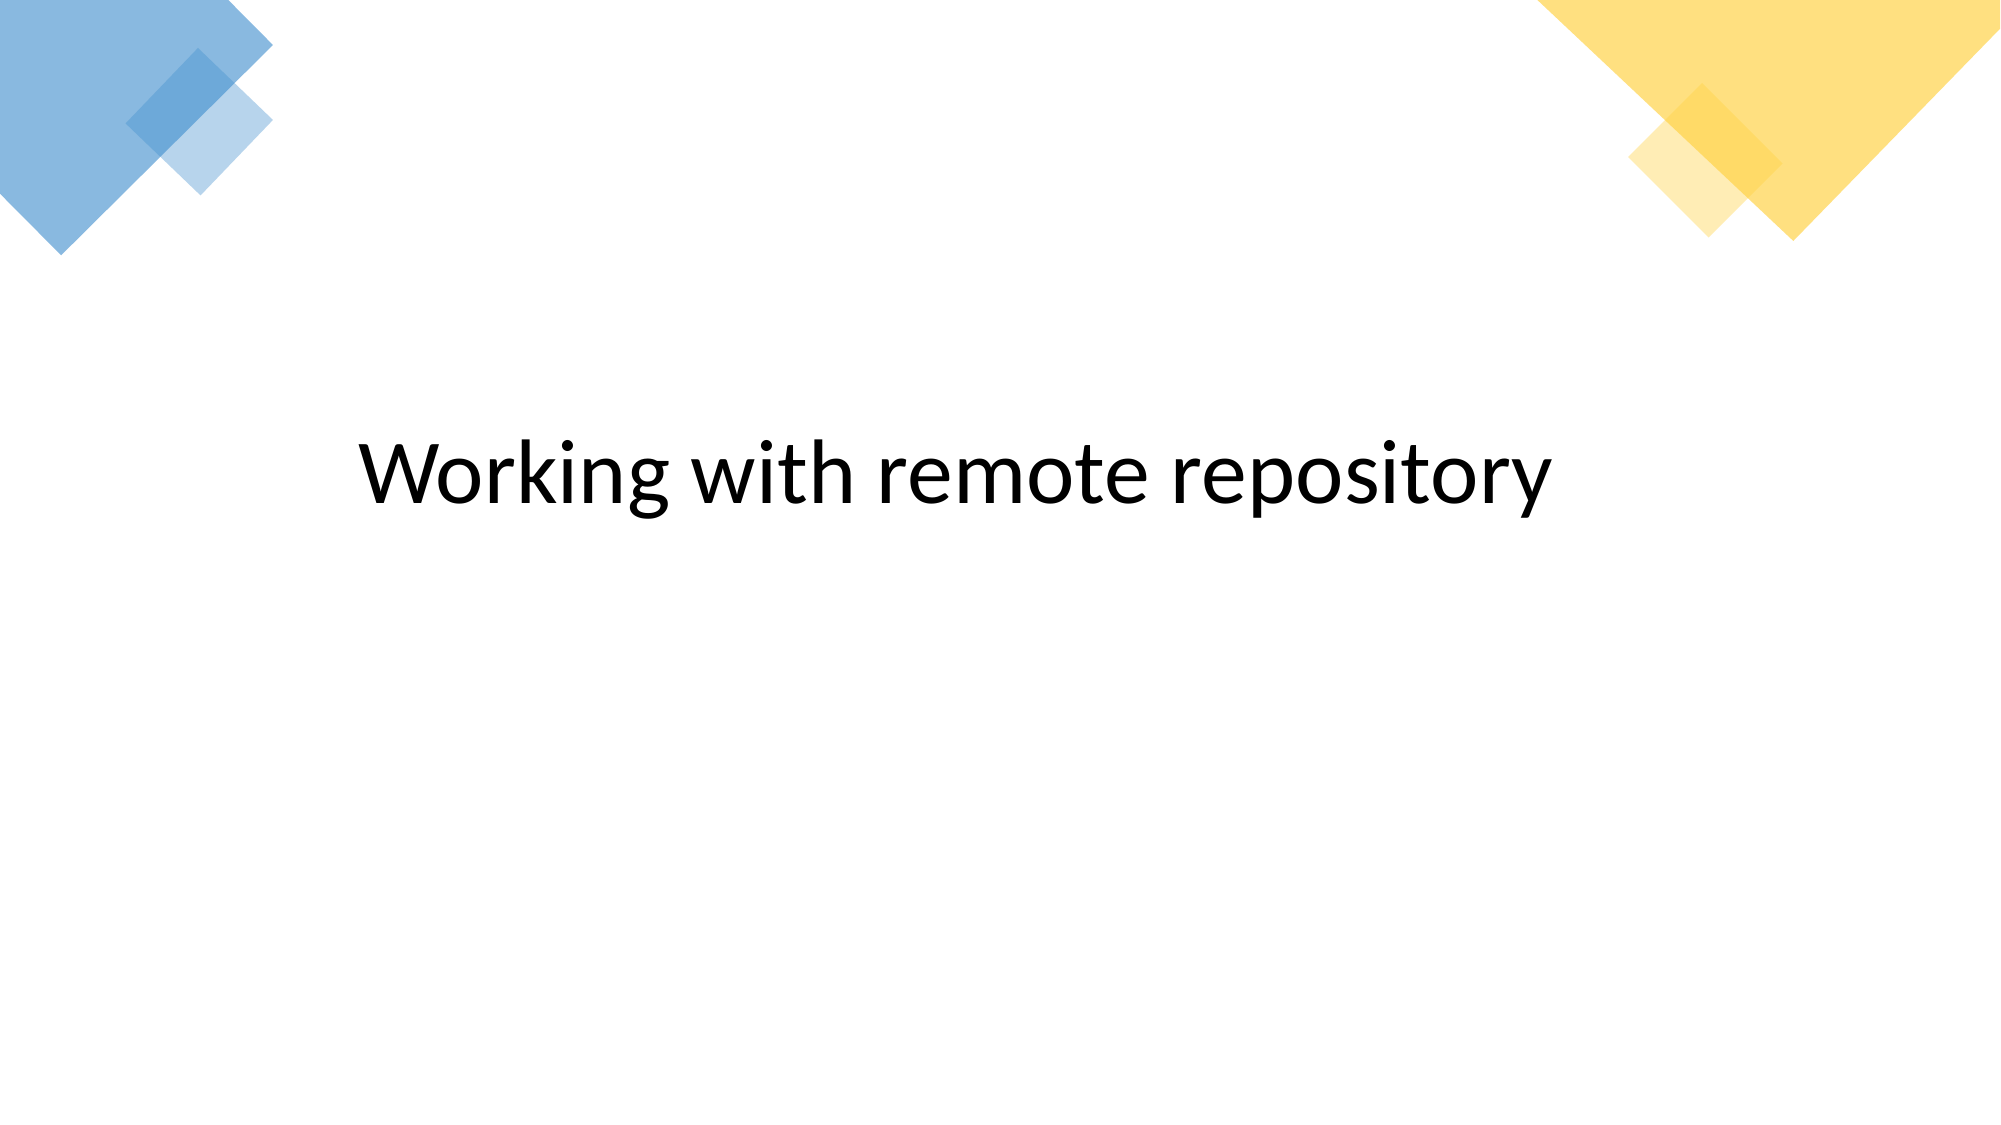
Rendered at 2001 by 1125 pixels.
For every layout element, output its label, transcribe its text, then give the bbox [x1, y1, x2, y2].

text_box Working with remote repository [343, 404, 1722, 575]
